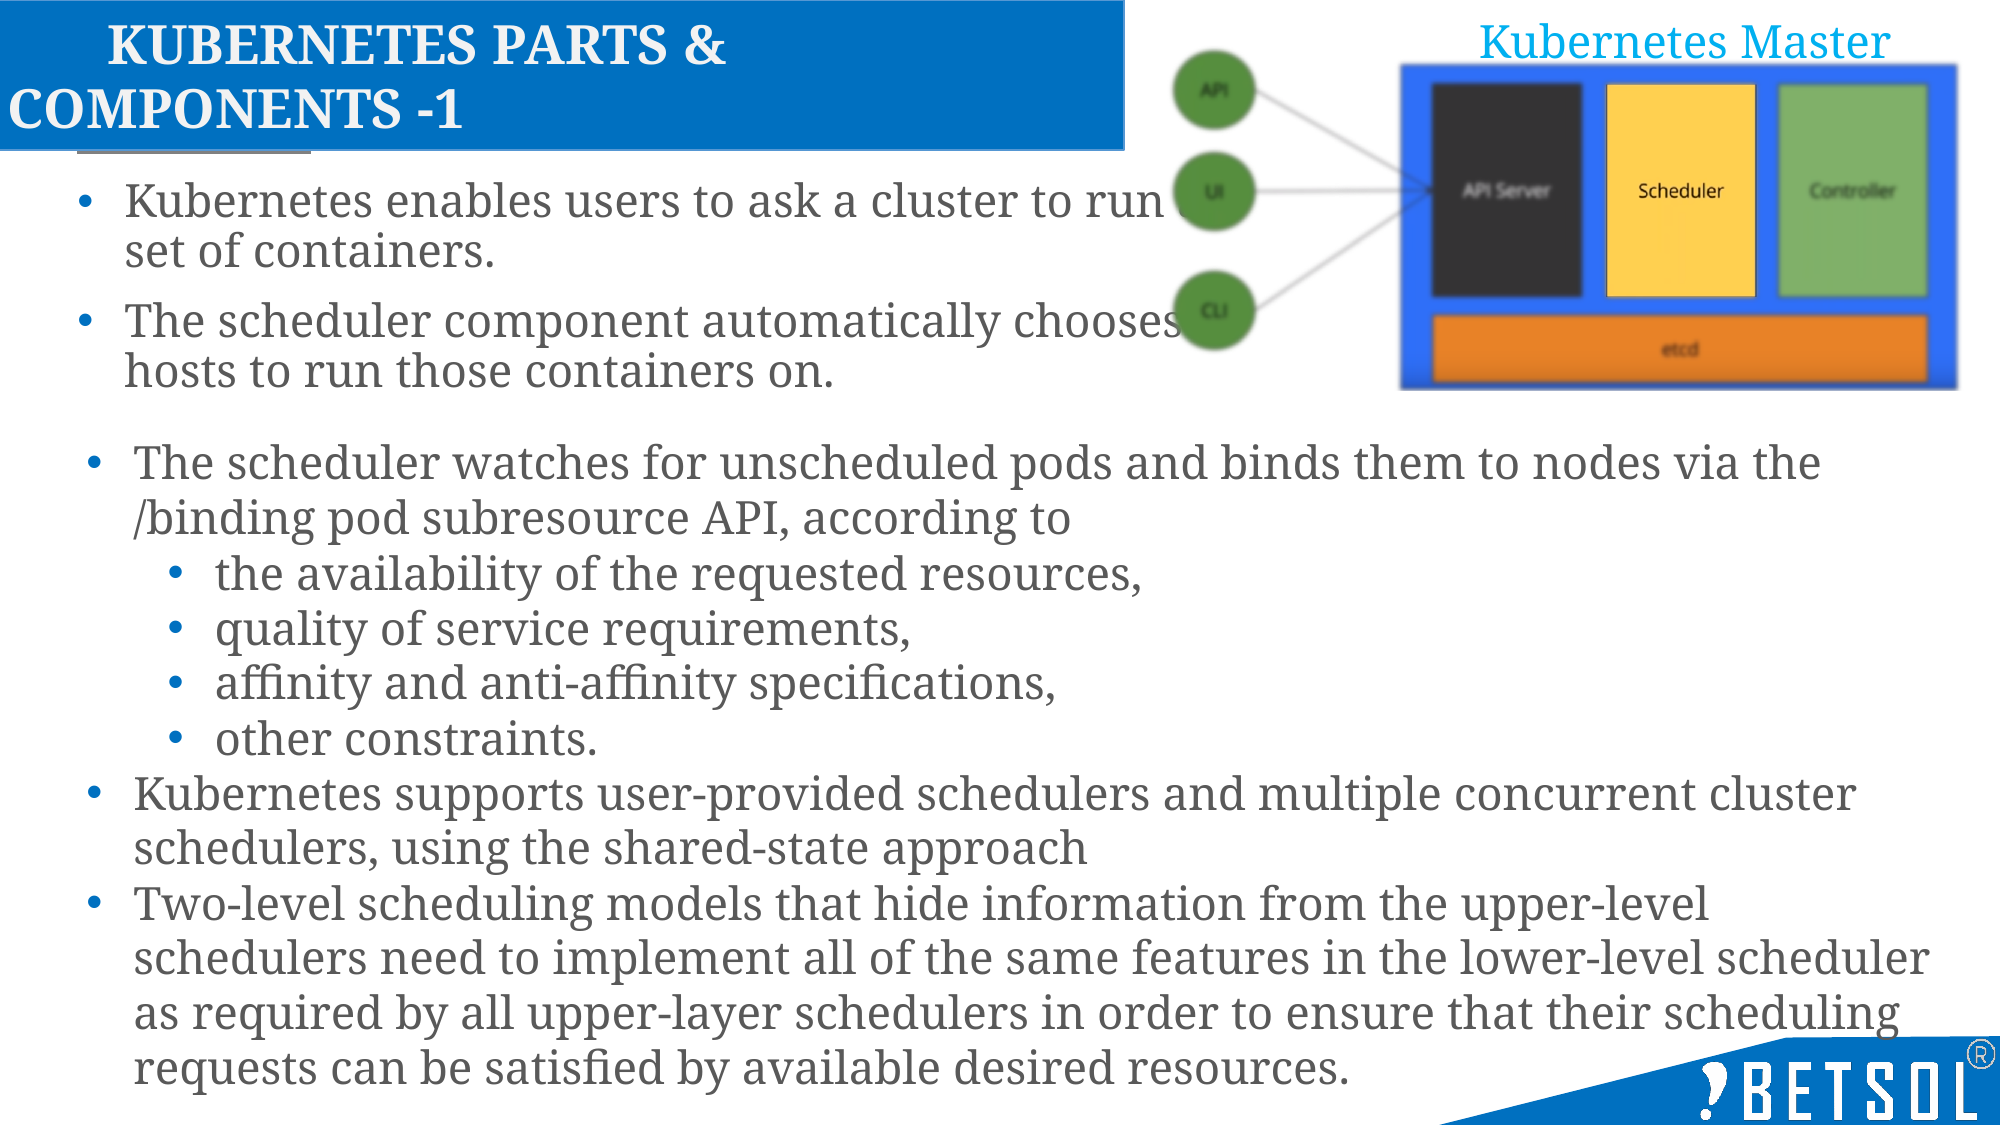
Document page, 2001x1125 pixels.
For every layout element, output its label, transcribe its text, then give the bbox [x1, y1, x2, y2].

picture [1162, 42, 1966, 391]
picture [1790, 46, 1799, 55]
list Scheduler Kubernetes enables users to ask a cluster to run a set of containers. The scheduler component automatically chooses hosts to run those containers on. [69, 100, 1162, 370]
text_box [1694, 1035, 2000, 1125]
text_box Kubernetes Parts & Components -1 [0, 0, 1125, 151]
picture [1520, 42, 1529, 55]
picture [1549, 42, 1559, 55]
text_box Kubernetes Master [1412, 5, 1959, 42]
text_box The scheduler watches for unscheduled pods and binds them to nodes via the /binding pod subresource API, according to the availability of the requested resources, quality of service requirements, affinity and anti-affinity specifications, other constraints. Kubernetes supports user-provided schedulers and multiple concurrent cluster schedulers, using the shared-state approach Two-level scheduling models that hide information from the upper-level schedulers need to implement all of the same features in the lower-level scheduler as required by all upper-layer schedulers in order to ensure that their scheduling requests can be satisfied by available desired resources. [78, 426, 1948, 1125]
